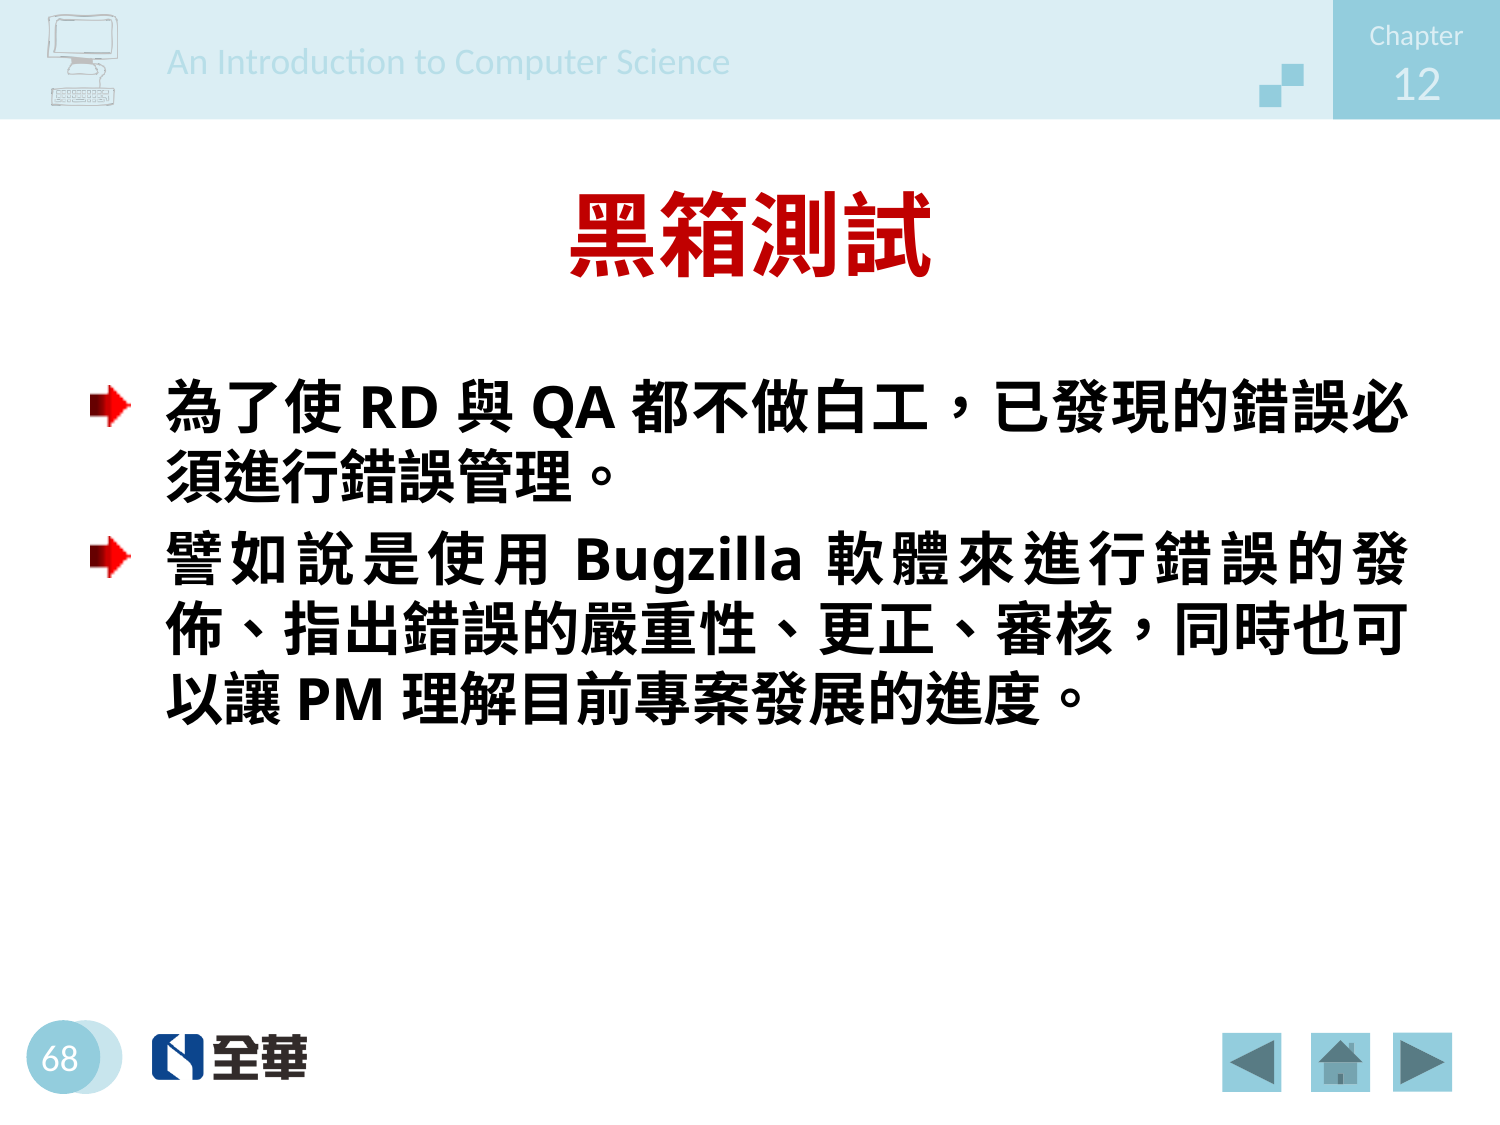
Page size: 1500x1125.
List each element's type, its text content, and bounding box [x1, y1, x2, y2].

picture [90, 385, 131, 427]
picture [47, 14, 118, 106]
picture [90, 536, 131, 578]
picture [152, 1034, 307, 1080]
list 為了使RD與QA都不做白工，已發現的錯誤必須進行錯誤管理。 譬如說是使用Bugzilla軟體來進行錯誤的發佈、指出錯誤的嚴重性、更正、審核，同時也可以讓PM理解目前專案發展的進度。 [75, 363, 1425, 1005]
title 黑箱測試 [75, 138, 1425, 327]
